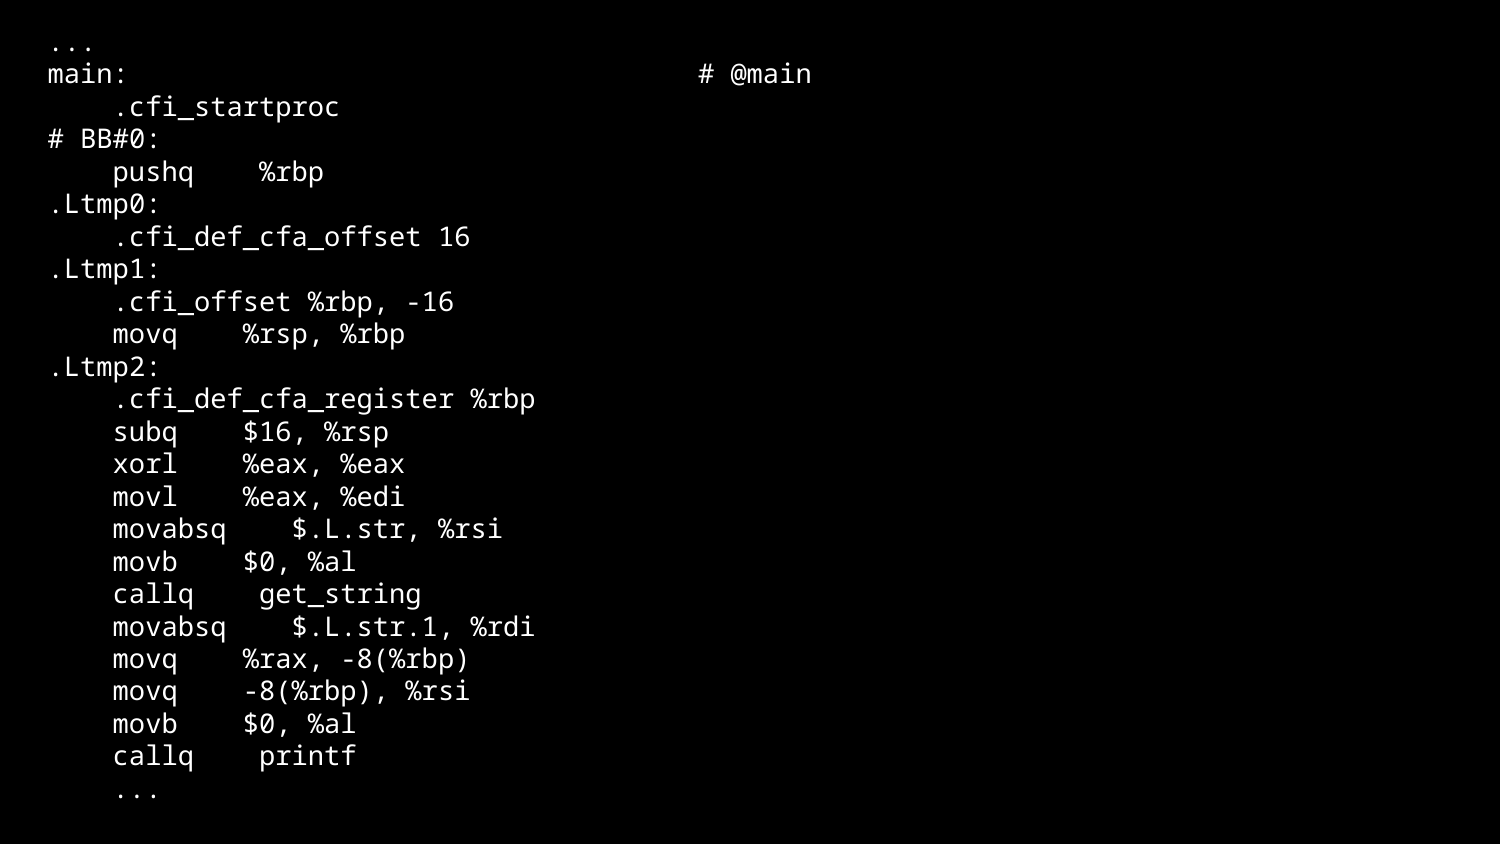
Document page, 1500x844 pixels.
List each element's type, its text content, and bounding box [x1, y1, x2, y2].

list ... main: # @main .cfi_startproc # BB#0: pushq %rbp .Ltmp0: .cfi_def_cfa_offset 16 .Ltmp1: .cfi_offset %rbp, -16 movq %rsp, %rbp .Ltmp2: .cfi_def_cfa_register %rbp subq $16, %rsp xorl %eax, %eax movl %eax, %edi movabsq $.L.str, %rsi movb $0, %al callq get_string movabsq $.L.str.1, %rdi movq %rax, -8(%rbp) movq -8(%rbp), %rsi movb $0, %al callq printf ... [32, 9, 1431, 780]
